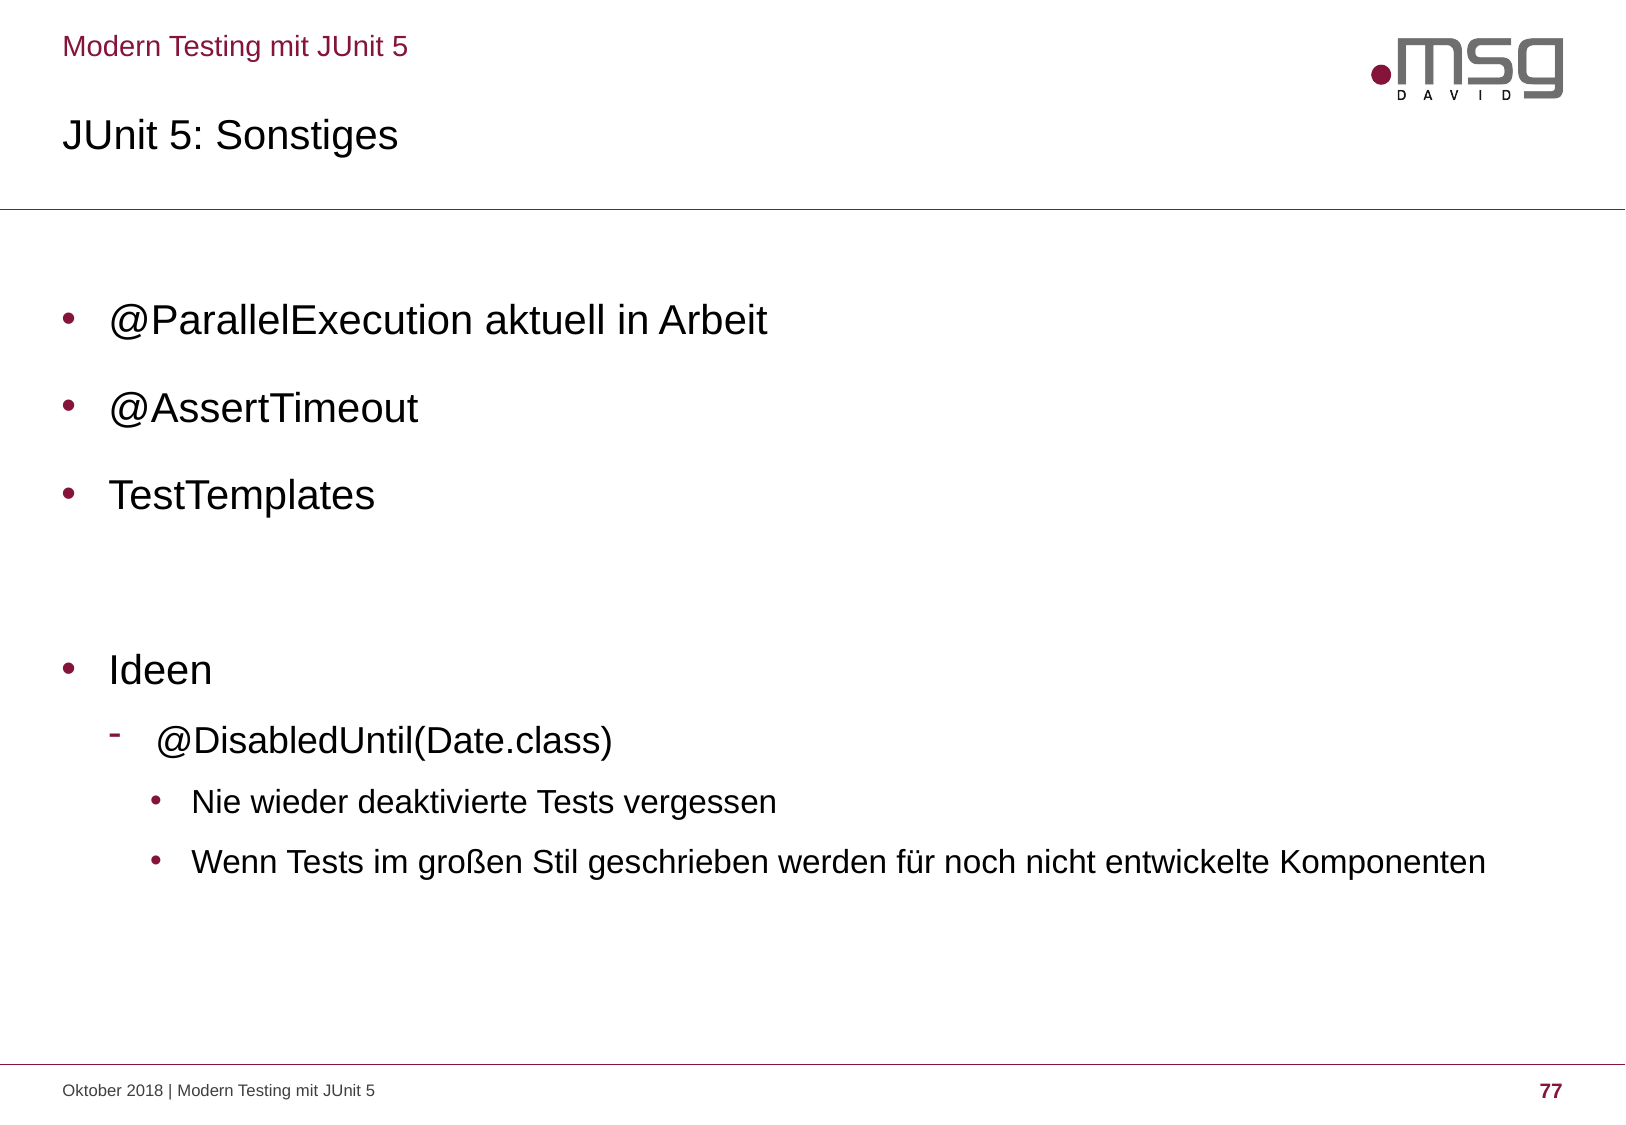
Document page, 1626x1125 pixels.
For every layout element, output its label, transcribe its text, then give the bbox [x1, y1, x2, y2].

list Modern Testing mit JUnit 5 [62, 22, 1286, 67]
list @ParallelExecution aktuell in Arbeit @AssertTimeout TestTemplates Ideen @DisabledUntil(Date.class) Nie wieder deaktivierte Tests vergessen Wenn Tests im großen Stil geschrieben werden für noch nicht entwickelte Komponenten [61, 267, 1563, 977]
picture [1369, 36, 1565, 102]
footer Oktober 2018 | Modern Testing mit JUnit 5 [62, 1078, 1286, 1102]
slide_number 77 [1485, 1078, 1563, 1102]
title JUnit 5: Sonstiges [62, 67, 1286, 206]
